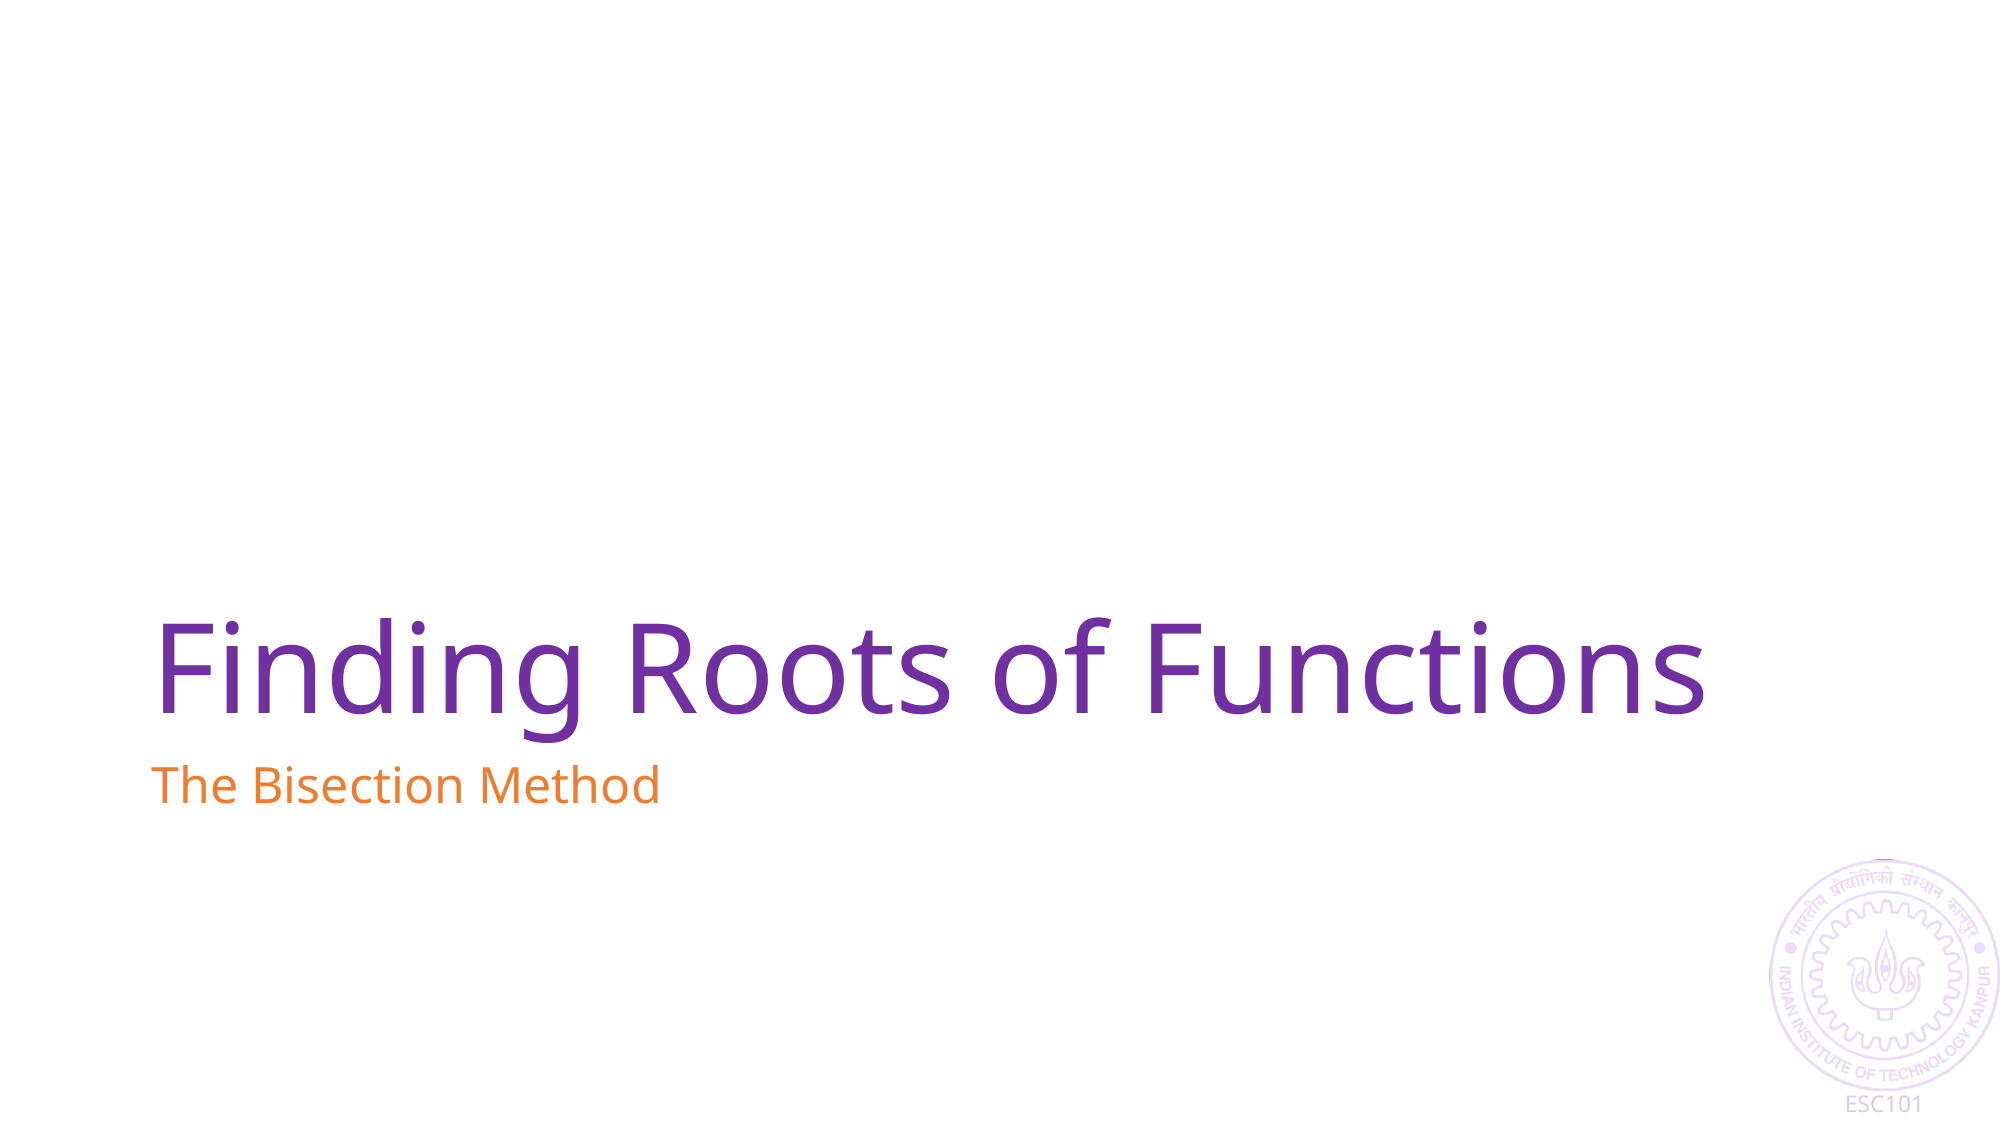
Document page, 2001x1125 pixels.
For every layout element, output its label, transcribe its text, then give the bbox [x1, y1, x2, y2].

list The Bisection Method [136, 752, 1862, 999]
title Finding Roots of Functions [136, 280, 1862, 749]
